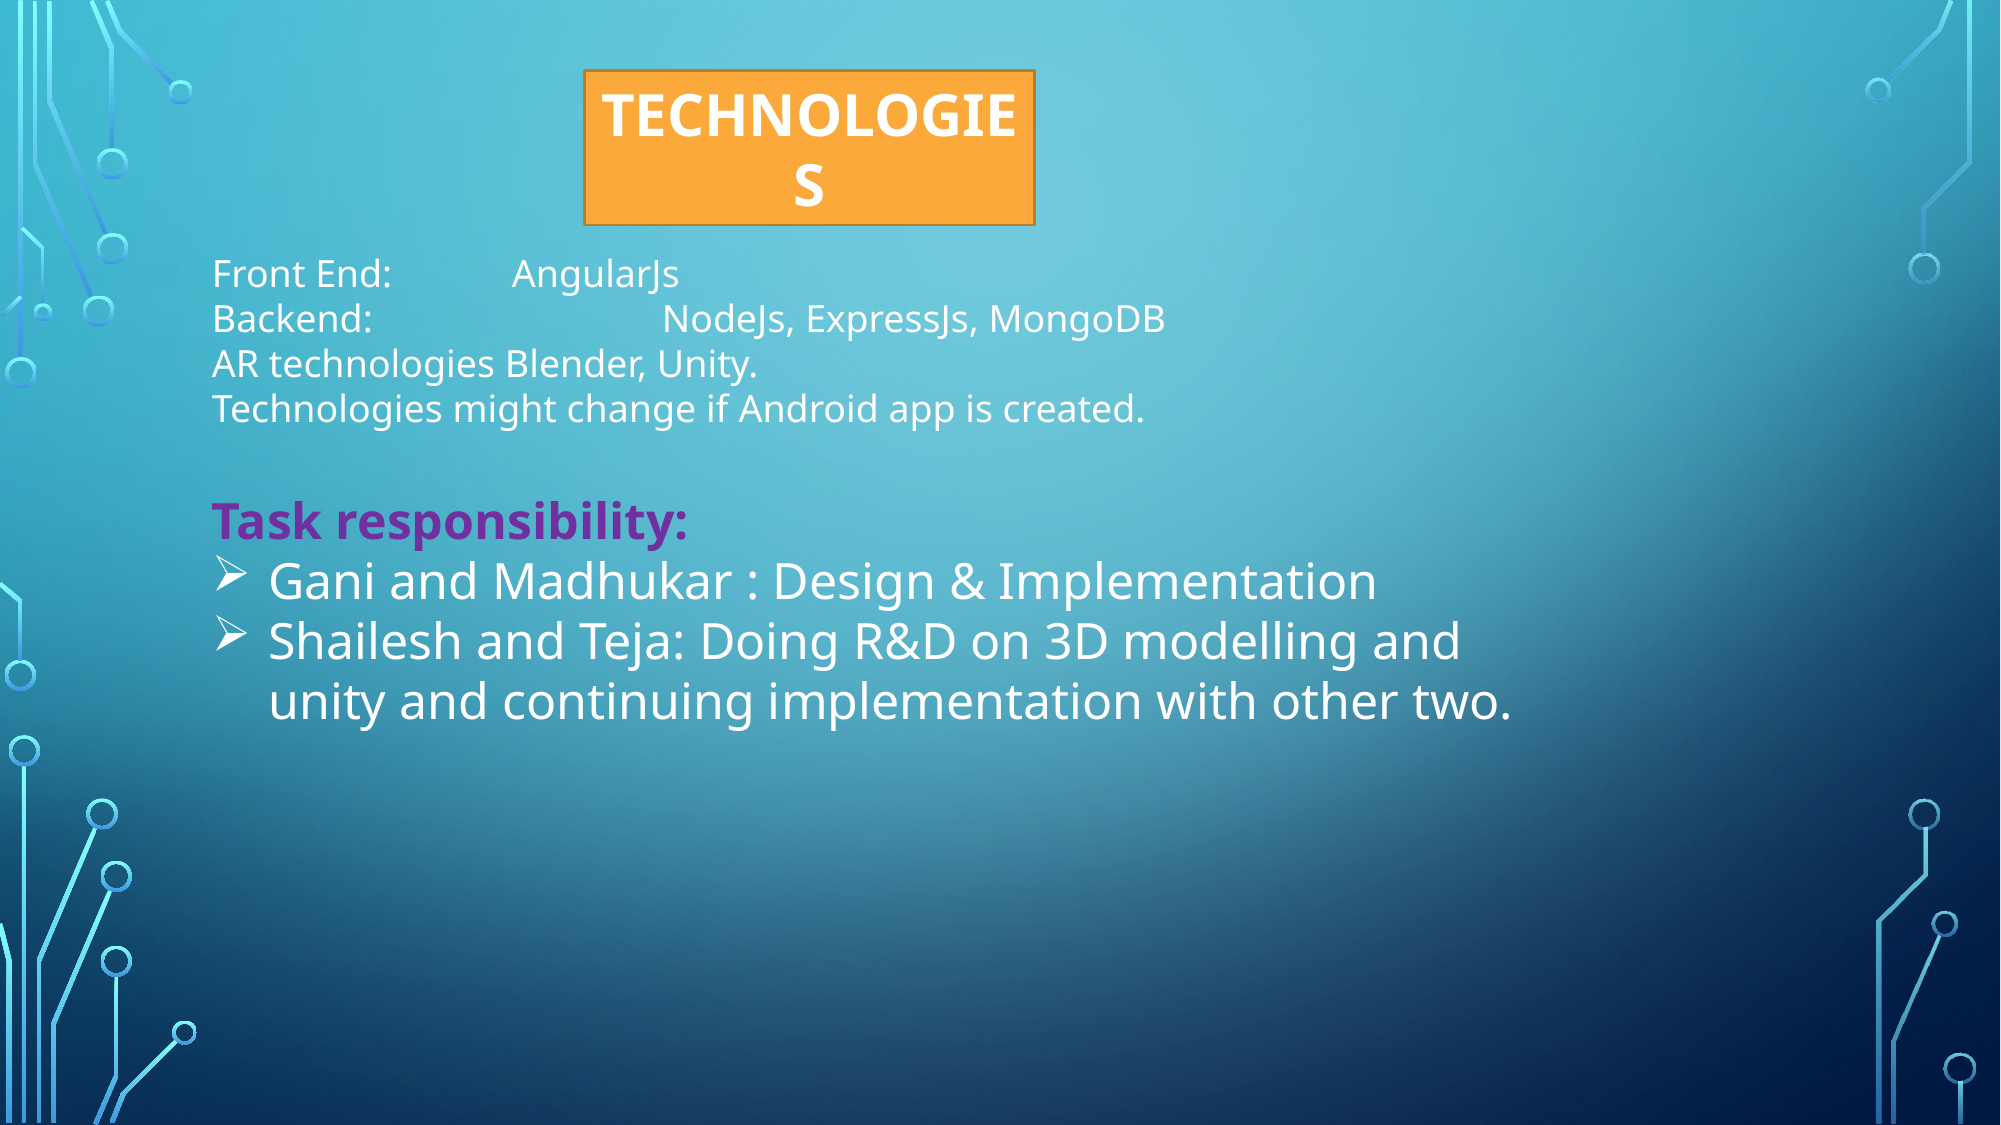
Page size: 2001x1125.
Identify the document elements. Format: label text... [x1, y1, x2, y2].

text_box Front End: AngularJs Backend: NodeJs, ExpressJs, MongoDB AR technologies Blender, Unity. Technologies might change if Android app is created. Task responsibility: Gani and Madhukar : Design & Implementation Shailesh and Teja: Doing R&D on 3D modelling and unity and continuing implementation with other two. [196, 242, 1570, 738]
text_box TECHNOLOGIES [583, 69, 1036, 226]
